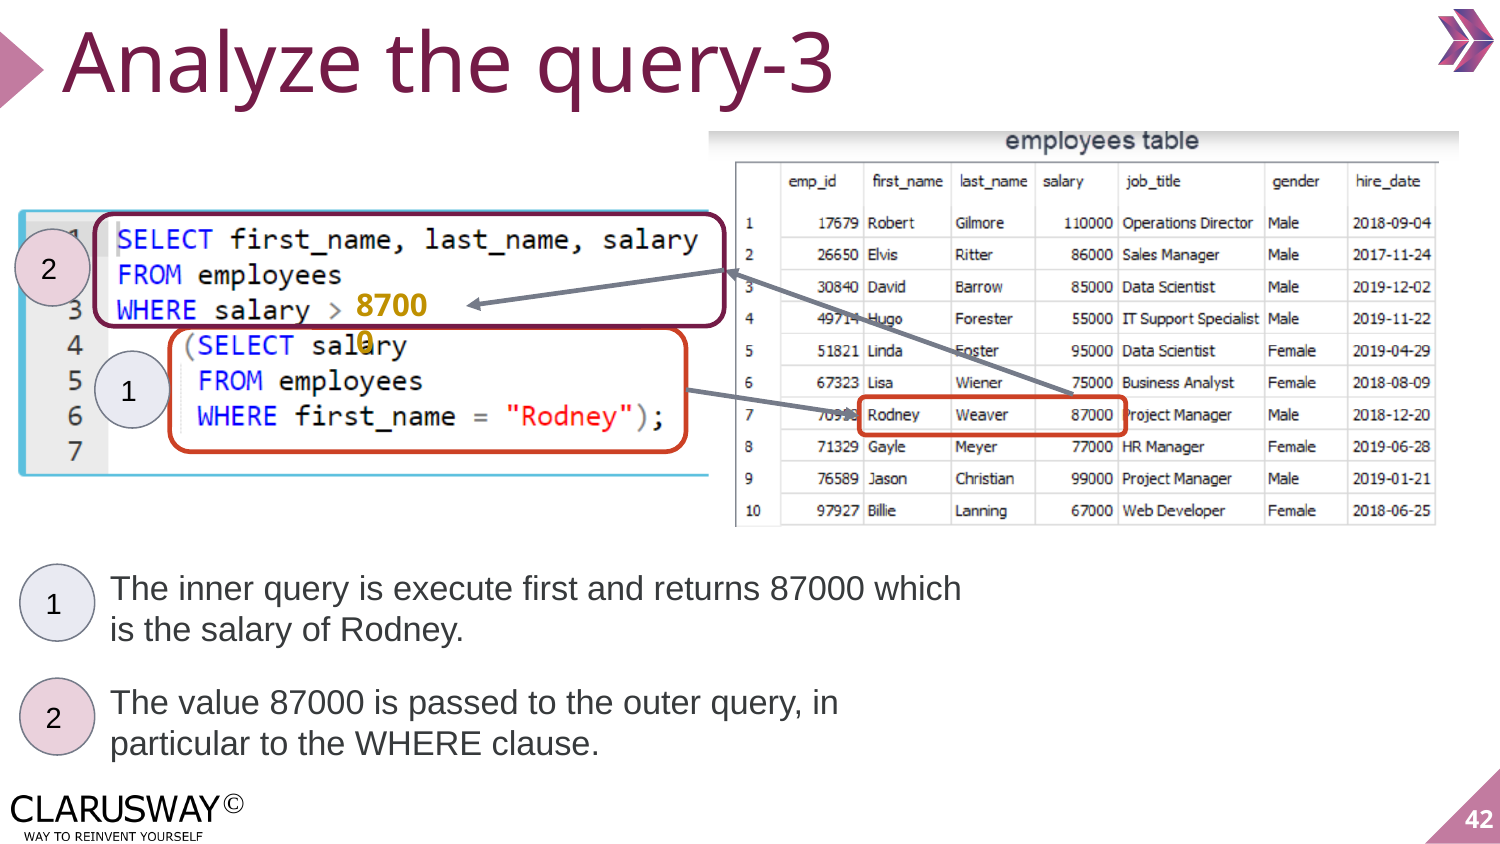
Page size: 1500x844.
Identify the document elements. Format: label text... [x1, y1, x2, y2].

slide_number 42 [1418, 760, 1494, 838]
picture [1438, 9, 1494, 72]
title Analyze the query-3 [62, 28, 988, 132]
text_box The value 87000 is passed to the outer query, in particular to the WHERE clause. [94, 665, 989, 768]
text_box 2 [19, 678, 95, 756]
text_box The inner query is execute first and returns 87000 which is the salary of Rodney. [94, 551, 989, 654]
picture [11, 795, 220, 841]
picture [0, 130, 1459, 541]
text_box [685, 389, 860, 417]
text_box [723, 269, 1074, 395]
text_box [465, 269, 725, 307]
text_box 1 [19, 564, 95, 642]
